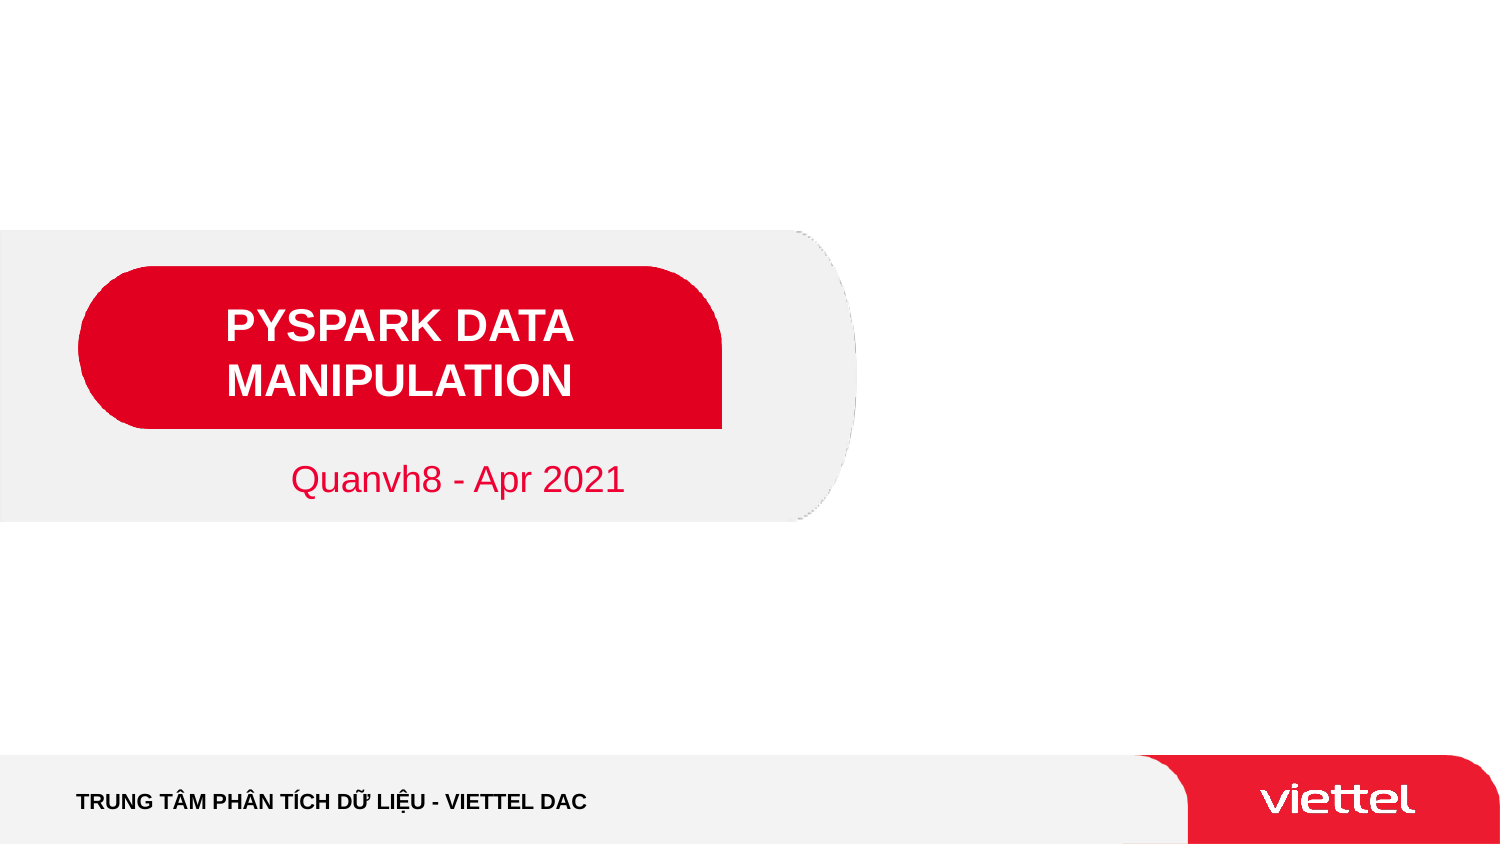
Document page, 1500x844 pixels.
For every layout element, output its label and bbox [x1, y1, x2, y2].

picture [0, 755, 1500, 844]
picture [0, 230, 857, 522]
